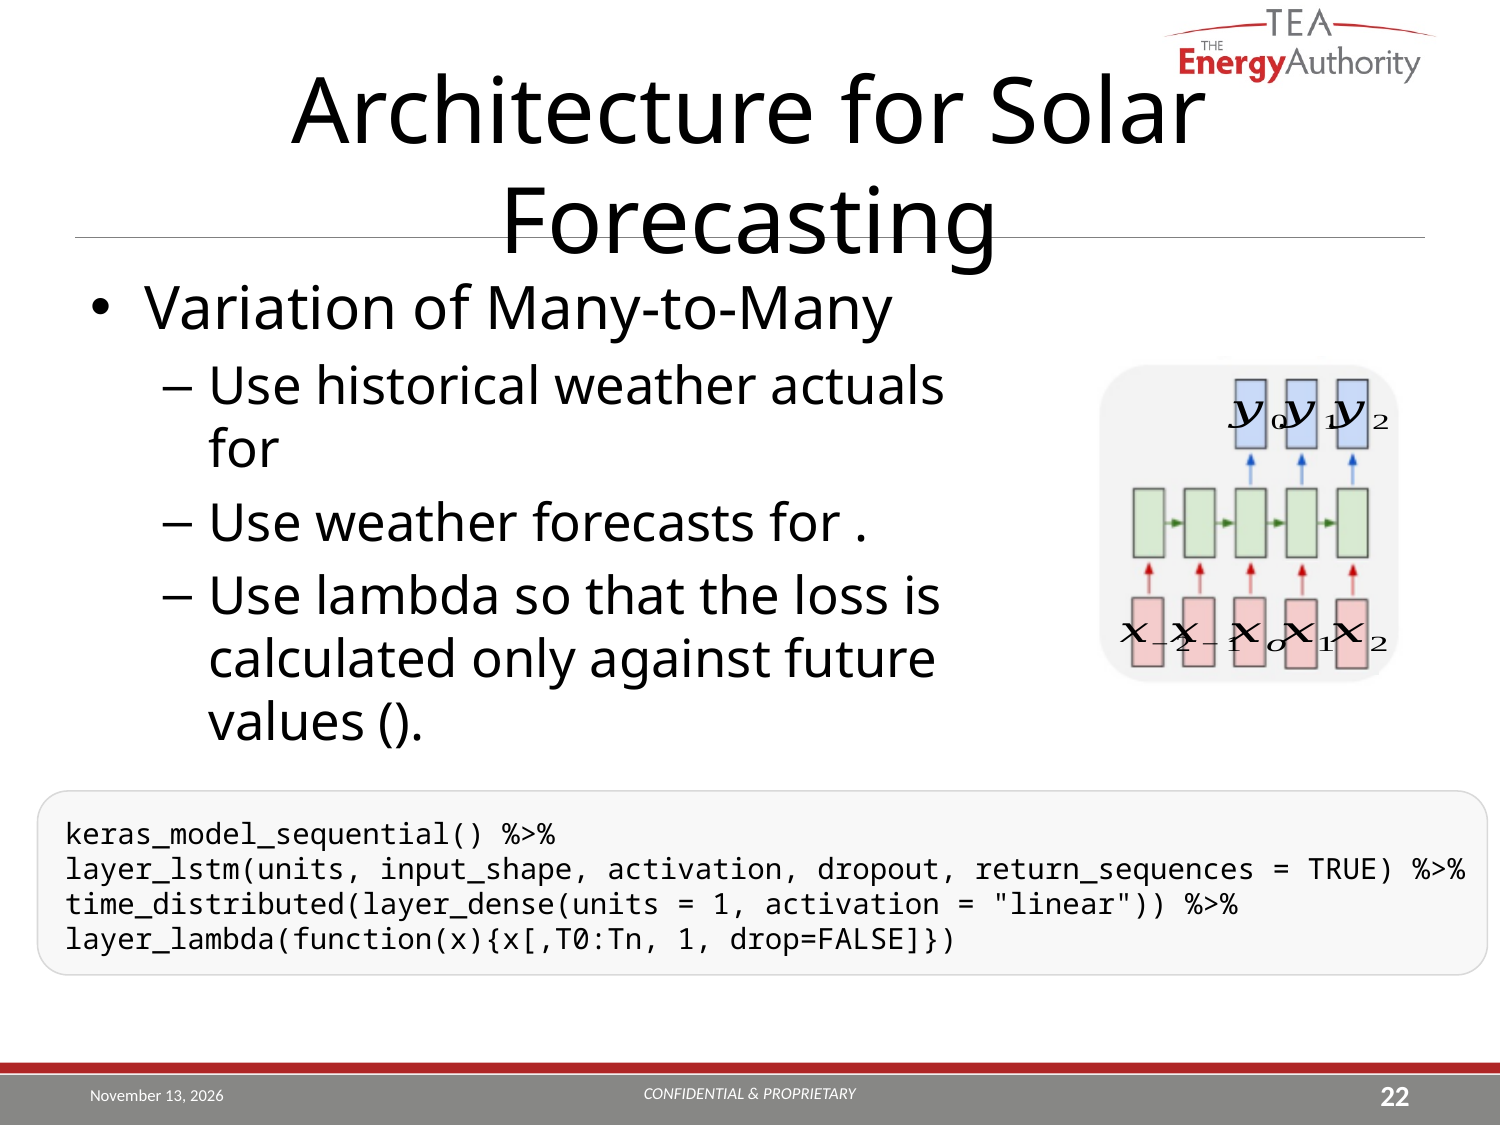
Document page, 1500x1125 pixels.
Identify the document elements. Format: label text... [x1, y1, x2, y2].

picture [1162, 0, 1438, 92]
text_box keras_model_sequential() %>% layer_lstm(units, input_shape, activation, dropout, return_sequences = TRUE) %>% time_distributed(layer_dense(units = 1, activation = "linear")) %>% layer_lambda(function(x){x[,T0:Tn, 1, drop=FALSE]}) [49, 808, 1488, 963]
footer CONFIDENTIAL & PROPRIETARY [512, 1062, 988, 1123]
text_box [37, 790, 1485, 975]
title Architecture for Solar Forecasting [75, 90, 1425, 233]
slide_number 22 [1074, 1065, 1425, 1125]
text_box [1088, 356, 1427, 695]
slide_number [75, 1065, 425, 1125]
